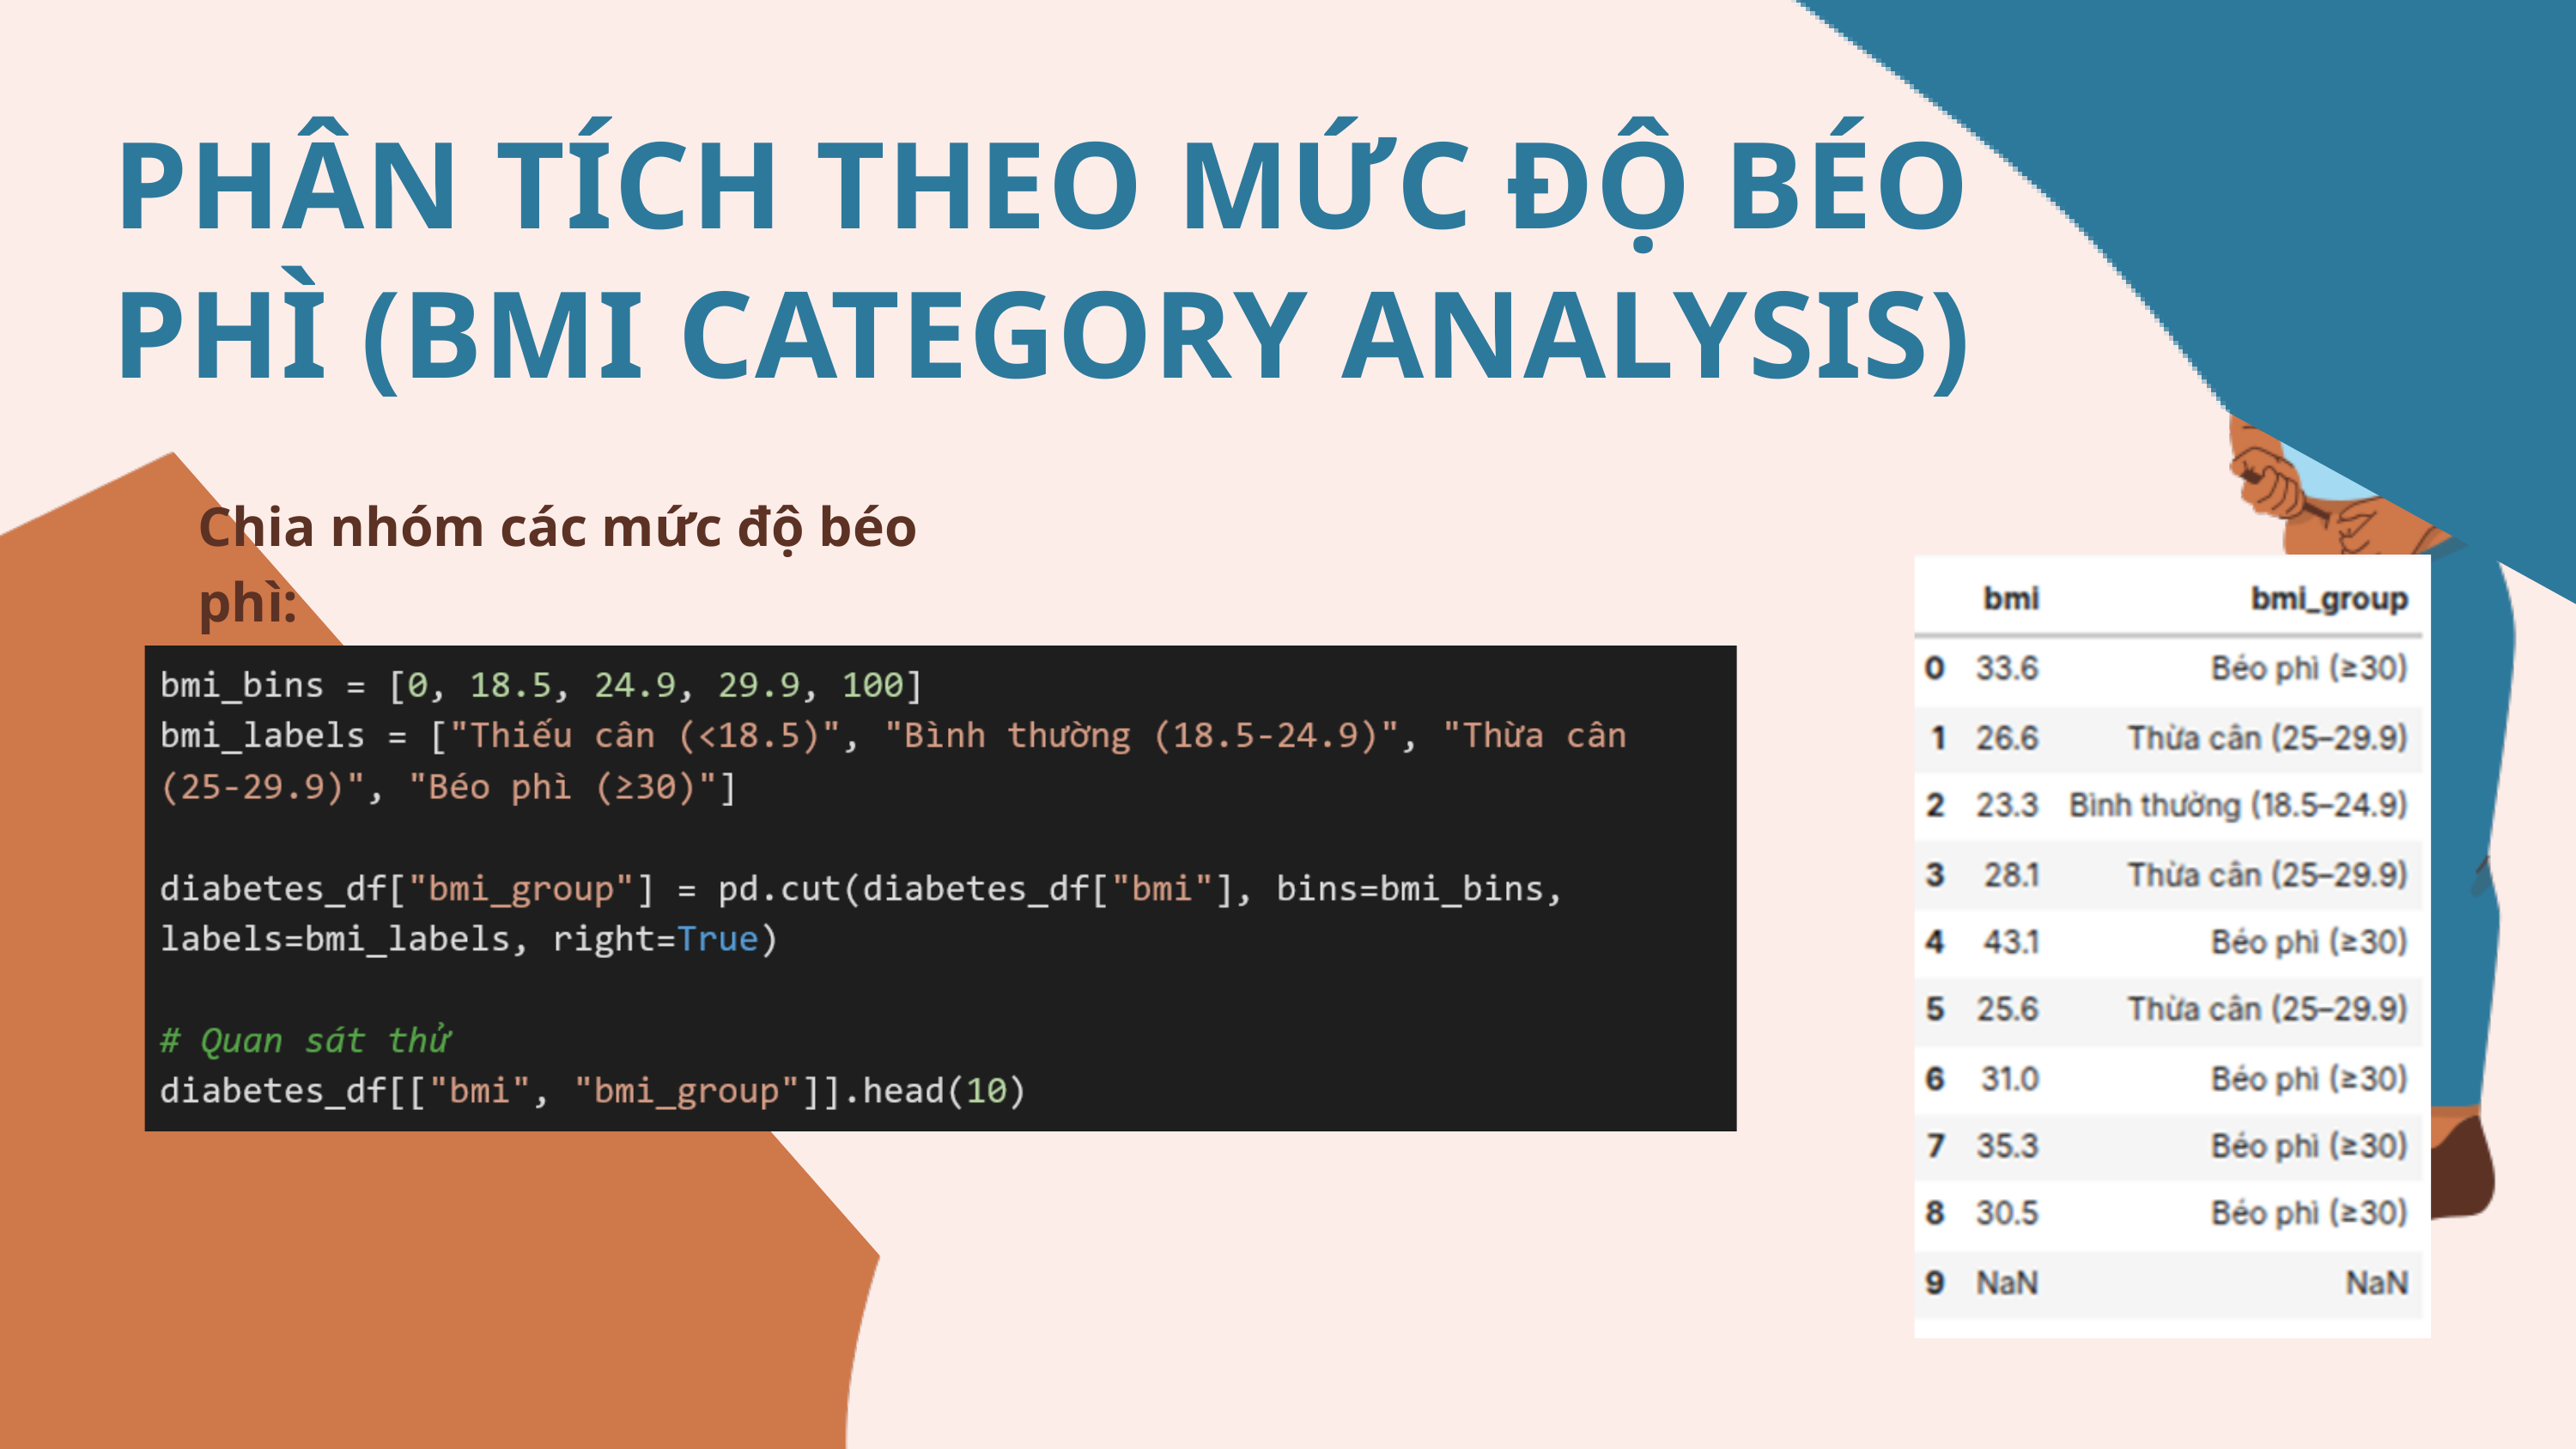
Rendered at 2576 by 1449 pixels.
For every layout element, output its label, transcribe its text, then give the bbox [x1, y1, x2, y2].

text_box Chia nhóm các mức độ béo phì: [197, 482, 974, 633]
text_box [144, 646, 1737, 1132]
text_box [1528, 0, 2576, 604]
text_box [2198, 397, 2576, 1254]
text_box [1914, 555, 2432, 1338]
text_box PHÂN TÍCH THEO MỨC ĐỘ BÉO PHÌ (BMI CATEGORY ANALYSIS) [54, 102, 2031, 403]
text_box [0, 382, 1050, 1449]
